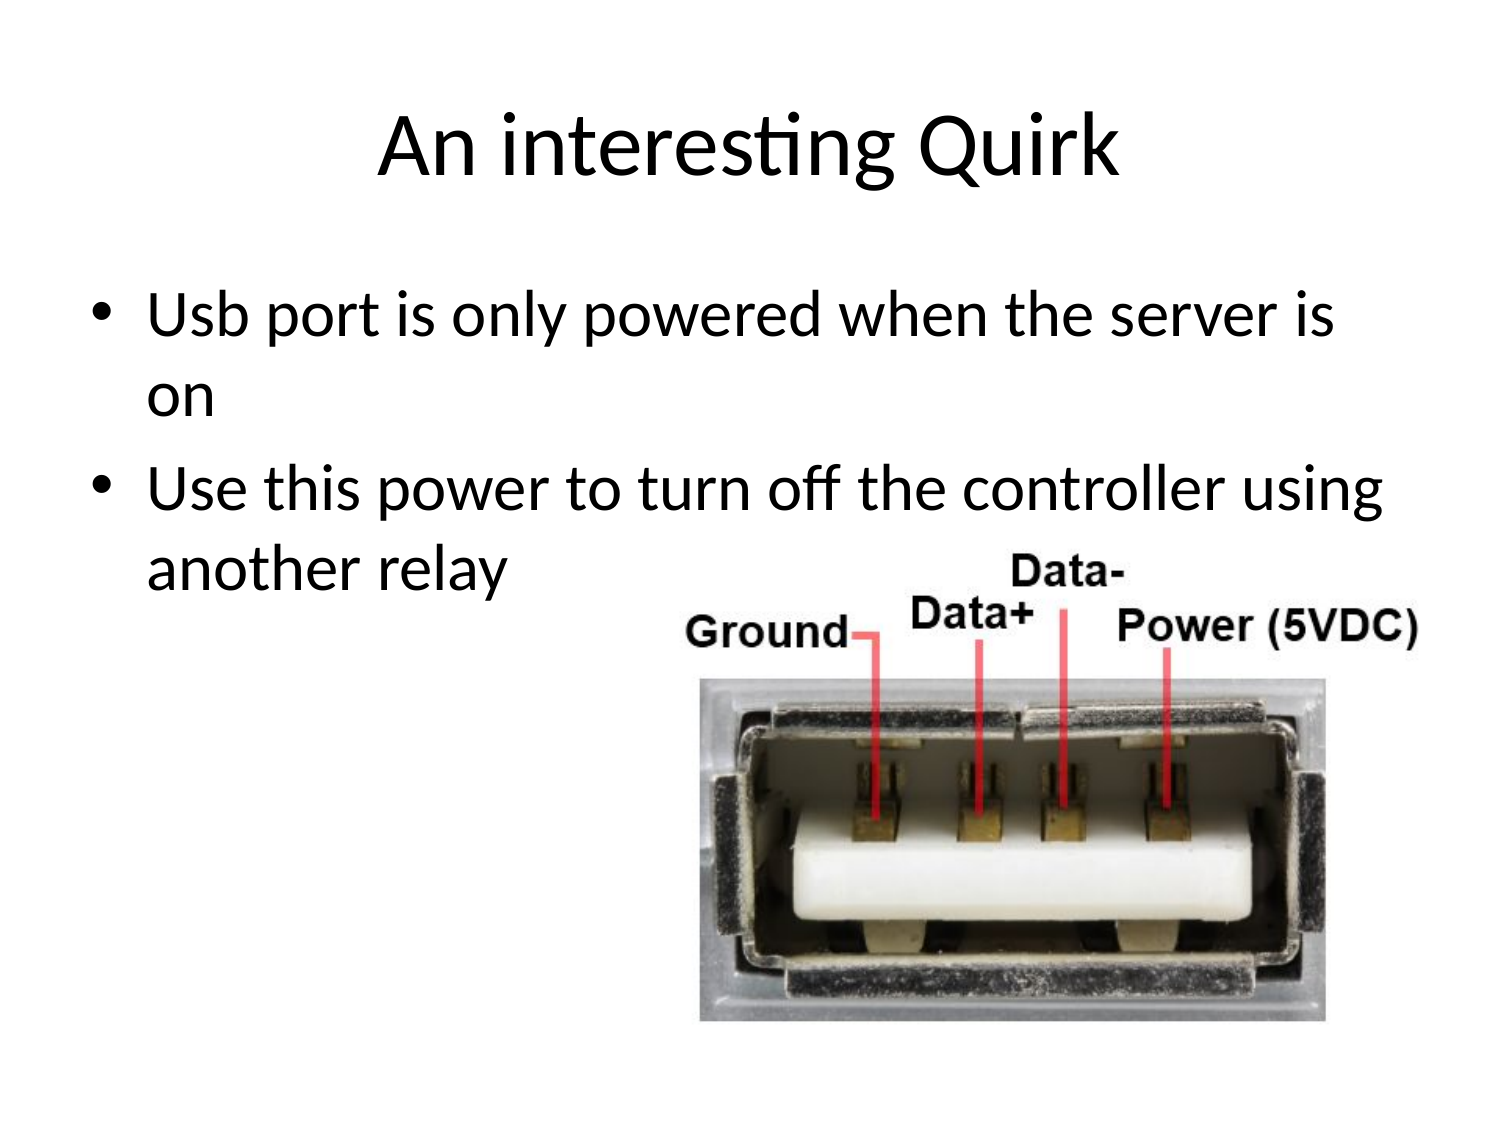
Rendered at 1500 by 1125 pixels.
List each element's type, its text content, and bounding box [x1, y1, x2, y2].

title An interesting Quirk [75, 45, 1425, 233]
picture [619, 547, 1450, 1058]
list Usb port is only powered when the server is on Use this power to turn off the controller using another relay [75, 262, 1425, 1005]
